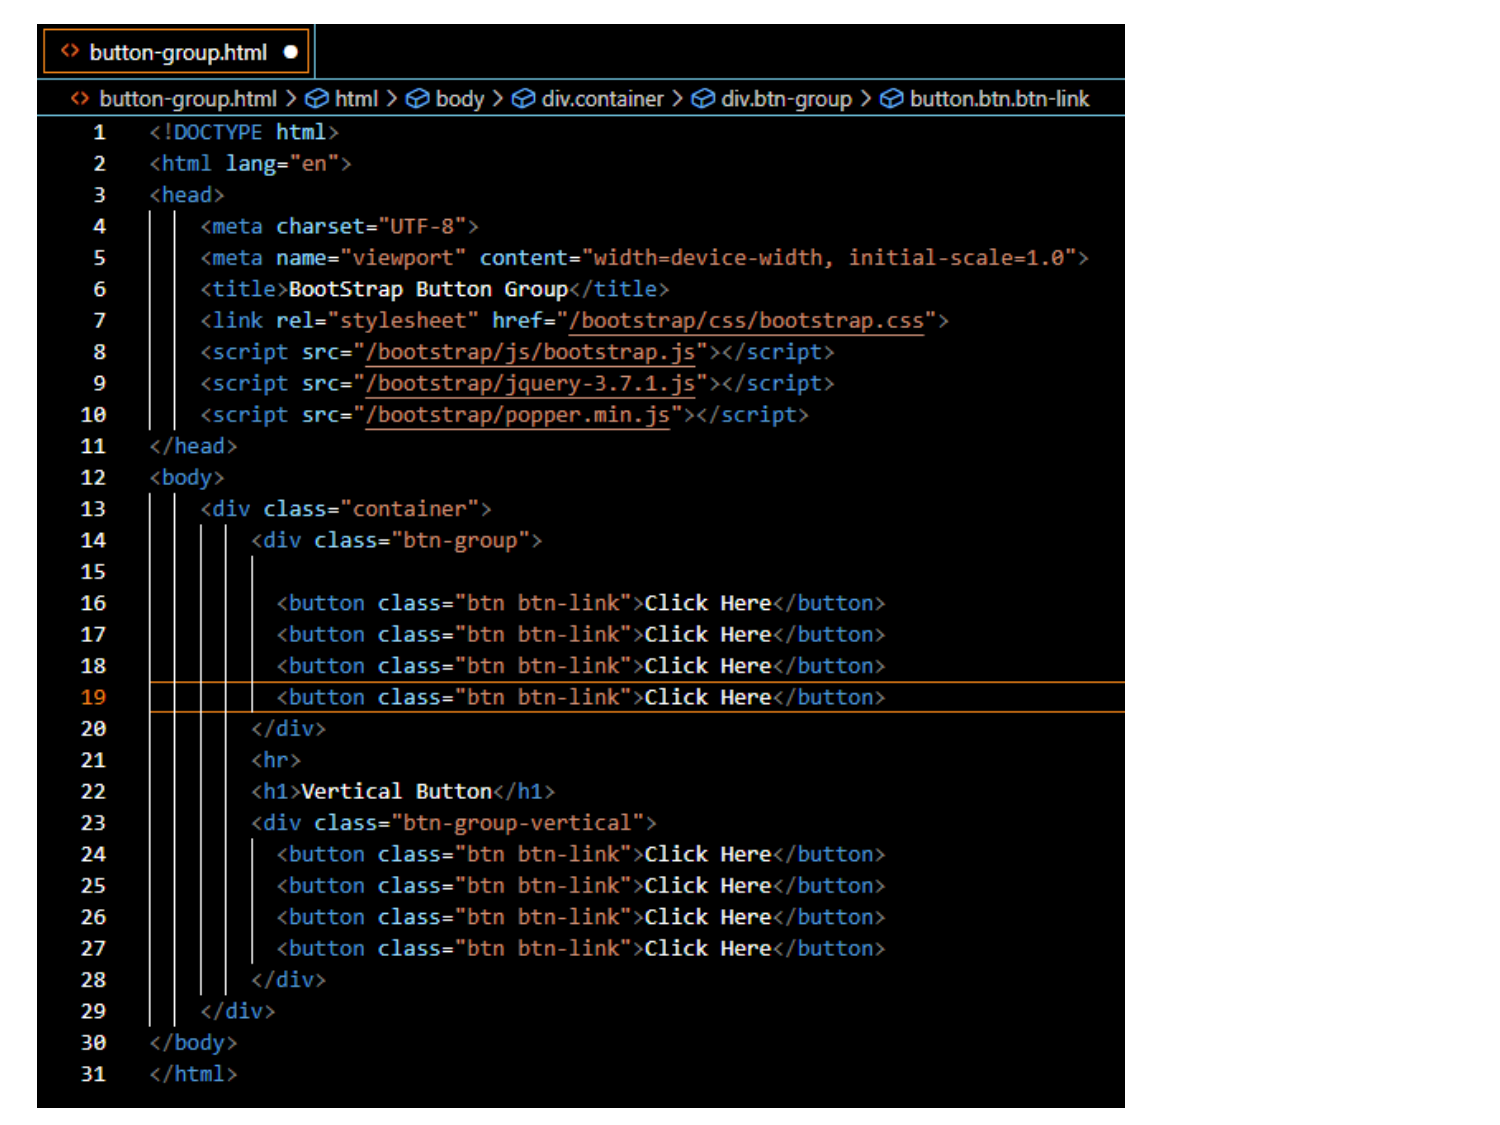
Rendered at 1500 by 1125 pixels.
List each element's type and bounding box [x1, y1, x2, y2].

picture [37, 24, 1126, 1108]
